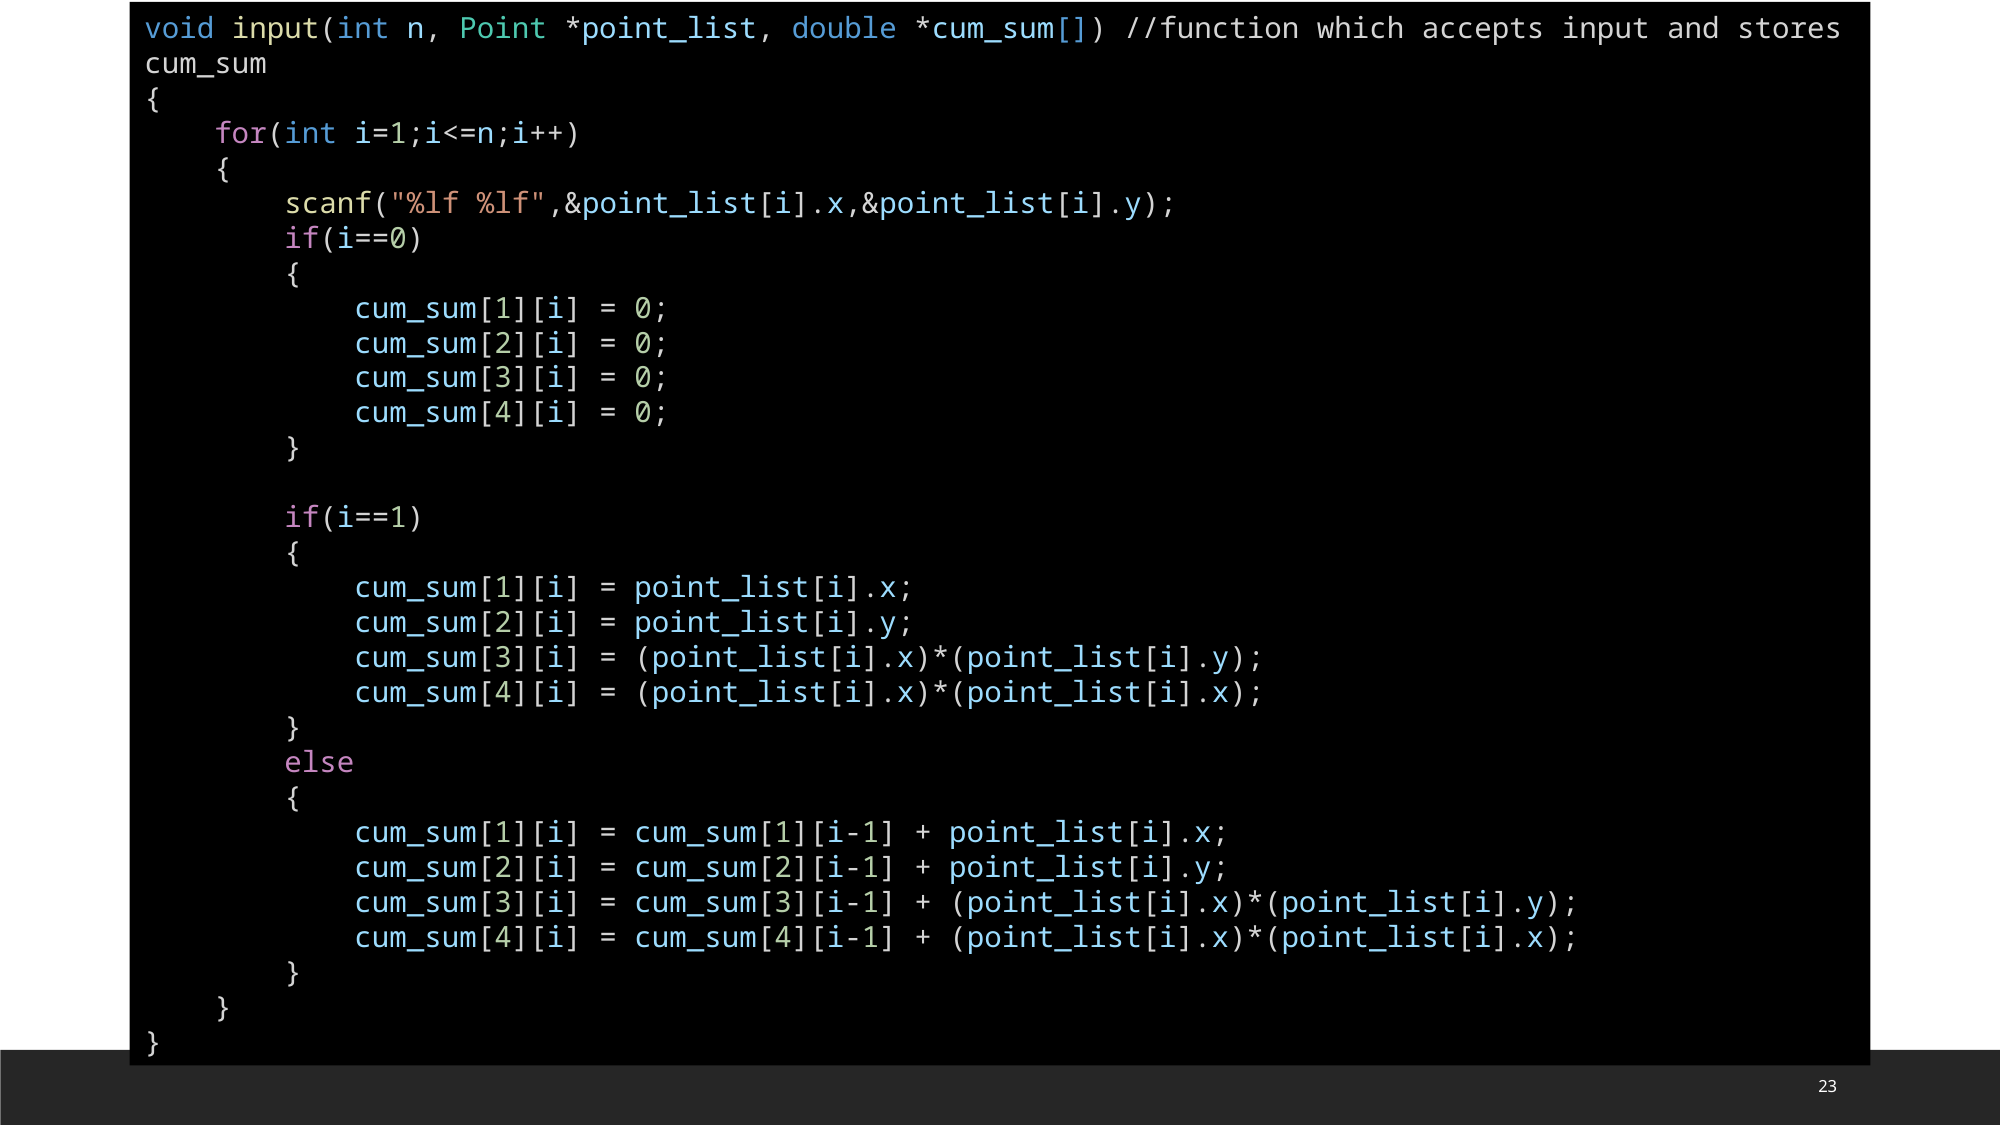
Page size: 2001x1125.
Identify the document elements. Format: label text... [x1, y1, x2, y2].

text_box void input(int n, Point *point_list, double *cum_sum[]) //function which accepts input and stores cum_sum { for(int i=1;i<=n;i++) { scanf("%lf %lf",&point_list[i].x,&point_list[i].y); if(i==0) { cum_sum[1][i] = 0; cum_sum[2][i] = 0; cum_sum[3][i] = 0; cum_sum[4][i] = 0; } if(i==1) { cum_sum[1][i] = point_list[i].x; cum_sum[2][i] = point_list[i].y; cum_sum[3][i] = (point_list[i].x)*(point_list[i].y); cum_sum[4][i] = (point_list[i].x)*(point_list[i].x); } else { cum_sum[1][i] = cum_sum[1][i-1] + point_list[i].x; cum_sum[2][i] = cum_sum[2][i-1] + point_list[i].y; cum_sum[3][i] = cum_sum[3][i-1] + (point_list[i].x)*(point_list[i].y); cum_sum[4][i] = cum_sum[4][i-1] + (point_list[i].x)*(point_list[i].x); } } } [129, 1, 1871, 1066]
slide_number 23 [1803, 1057, 1932, 1118]
